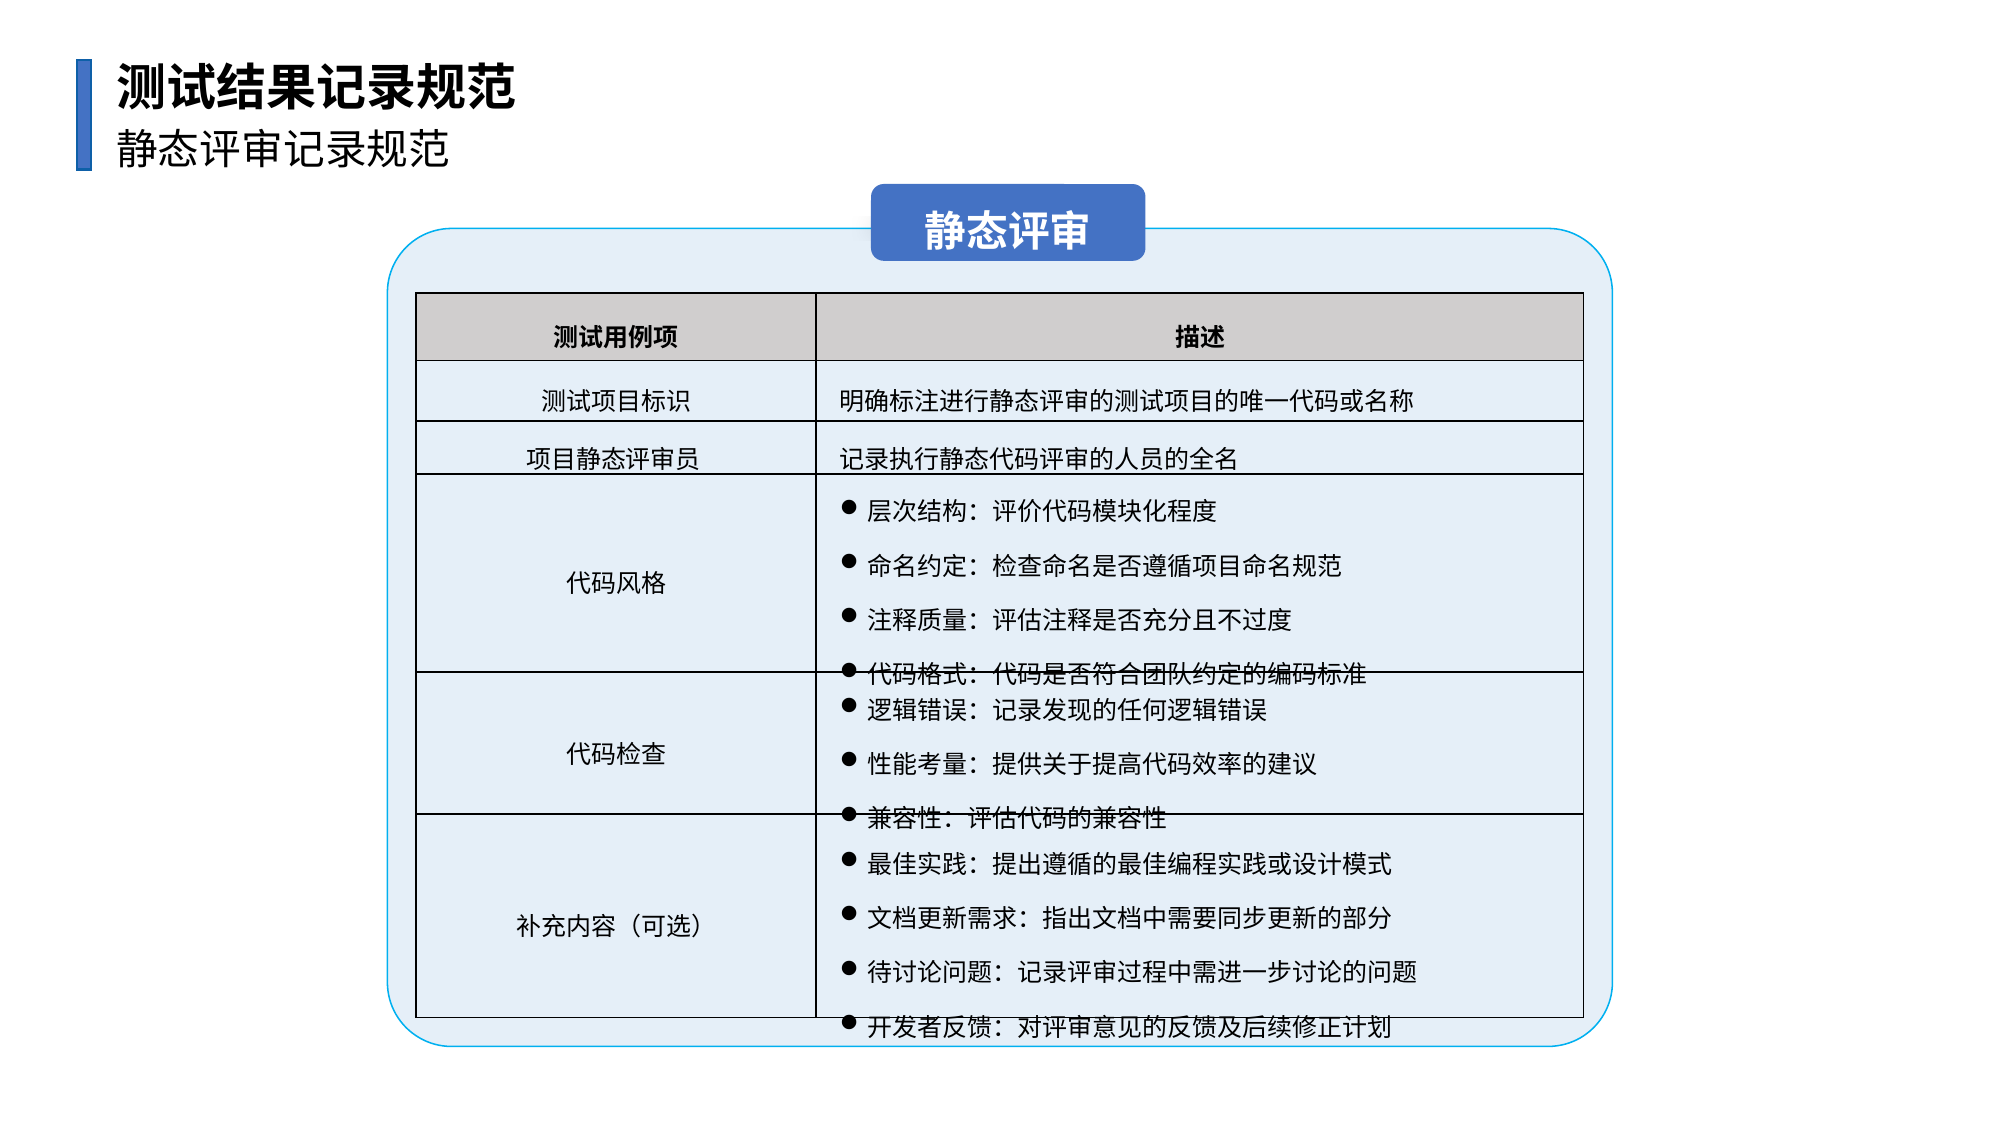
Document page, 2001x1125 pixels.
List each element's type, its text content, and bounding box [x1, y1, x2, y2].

table_cell 明确标注进行静态评审的测试项目的唯一代码或名称 [817, 361, 1583, 420]
table_cell 项目静态评审员 [417, 422, 815, 473]
text_box [387, 228, 1613, 1047]
table_cell 测试项目标识 [417, 361, 815, 420]
table_cell 最佳实践：提出遵循的最佳编程实践或设计模式 文档更新需求：指出文档中需要同步更新的部分 待讨论问题：记录评审过程中需进一步讨论的问题 开发者反馈：对评审意见的反馈及后续修正计划 [817, 815, 1583, 1017]
table_cell 逻辑错误：记录发现的任何逻辑错误 性能考量：提供关于提高代码效率的建议 兼容性：评估代码的兼容性 [817, 673, 1583, 813]
table_cell 补充内容（可选） [417, 815, 815, 1017]
text_box 静态评审记录规范 [101, 115, 466, 181]
text_box 静态评审 [870, 183, 1147, 262]
table_cell 代码检查 [417, 673, 815, 813]
text_box 测试结果记录规范 [102, 48, 532, 124]
text_box [76, 59, 92, 171]
table_cell 层次结构：评价代码模块化程度 命名约定：检查命名是否遵循项目命名规范 注释质量：评估注释是否充分且不过度 代码格式：代码是否符合团队约定的编码标准 [817, 475, 1583, 671]
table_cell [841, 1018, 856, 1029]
table_cell 代码风格 [417, 475, 815, 671]
table_header 测试用例项 [417, 294, 815, 360]
table_header 描述 [817, 294, 1583, 360]
table_cell 记录执行静态代码评审的人员的全名 [817, 422, 1583, 473]
